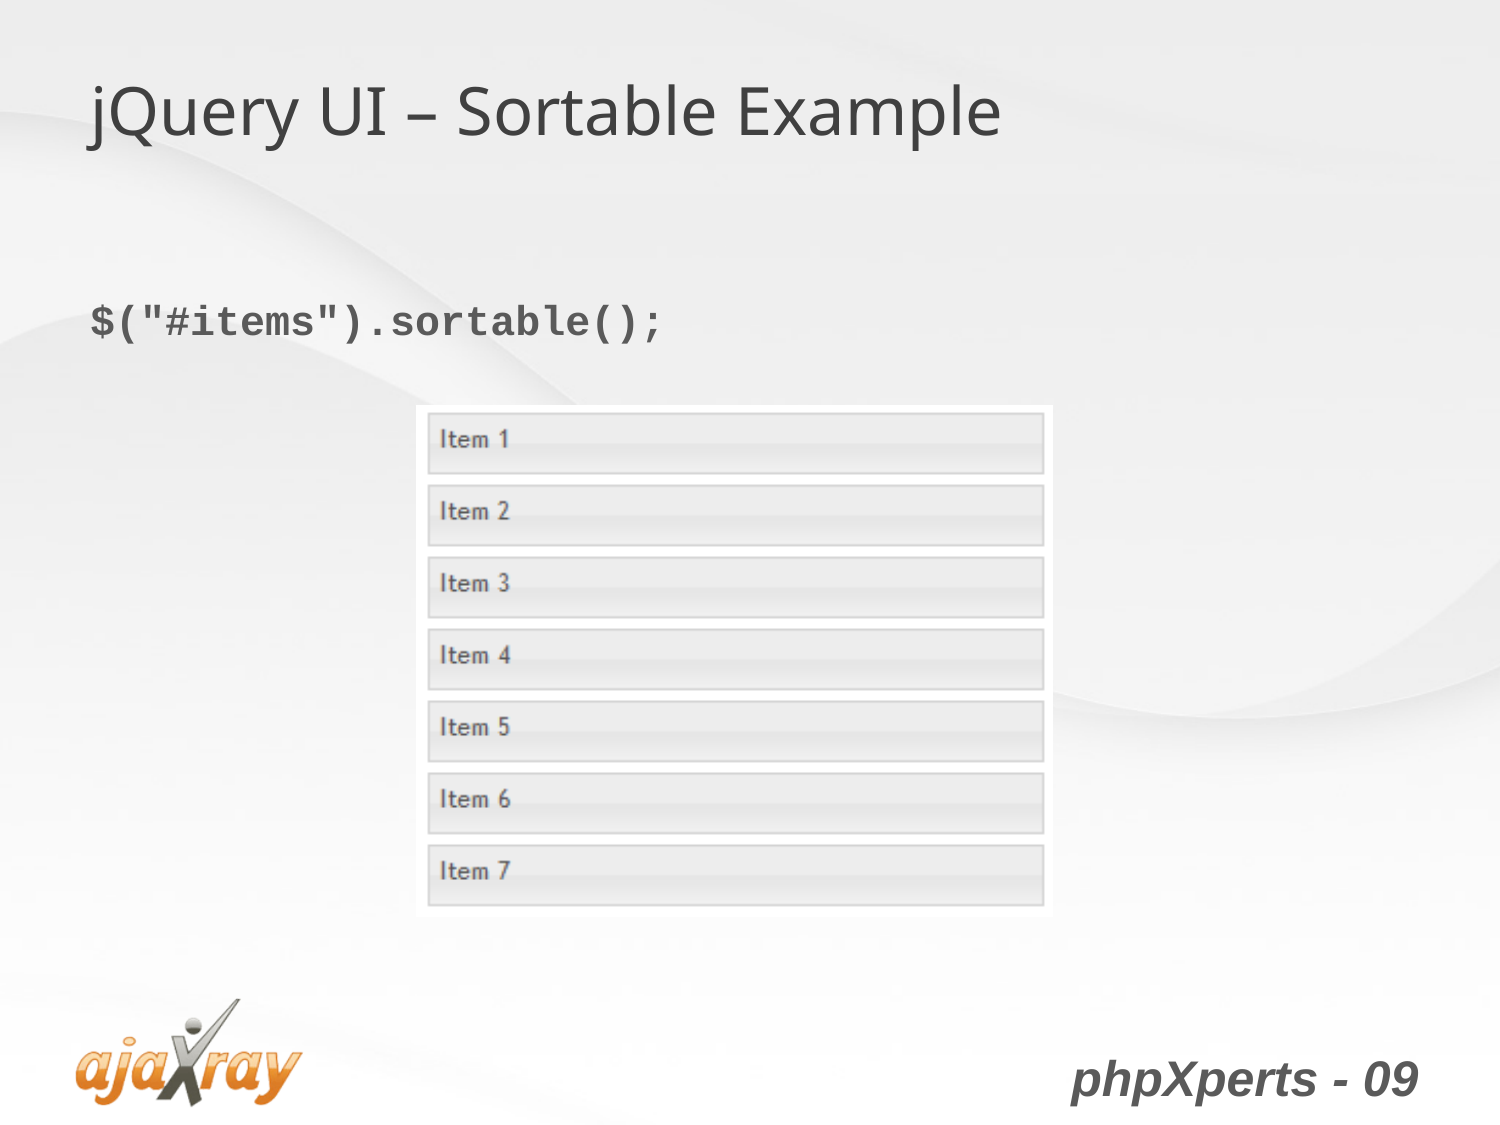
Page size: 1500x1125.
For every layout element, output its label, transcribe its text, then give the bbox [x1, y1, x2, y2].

picture [0, 0, 1500, 1125]
list $("#items").sortable(); [74, 219, 1426, 397]
title jQuery UI – Sortable Example [74, 37, 1426, 181]
